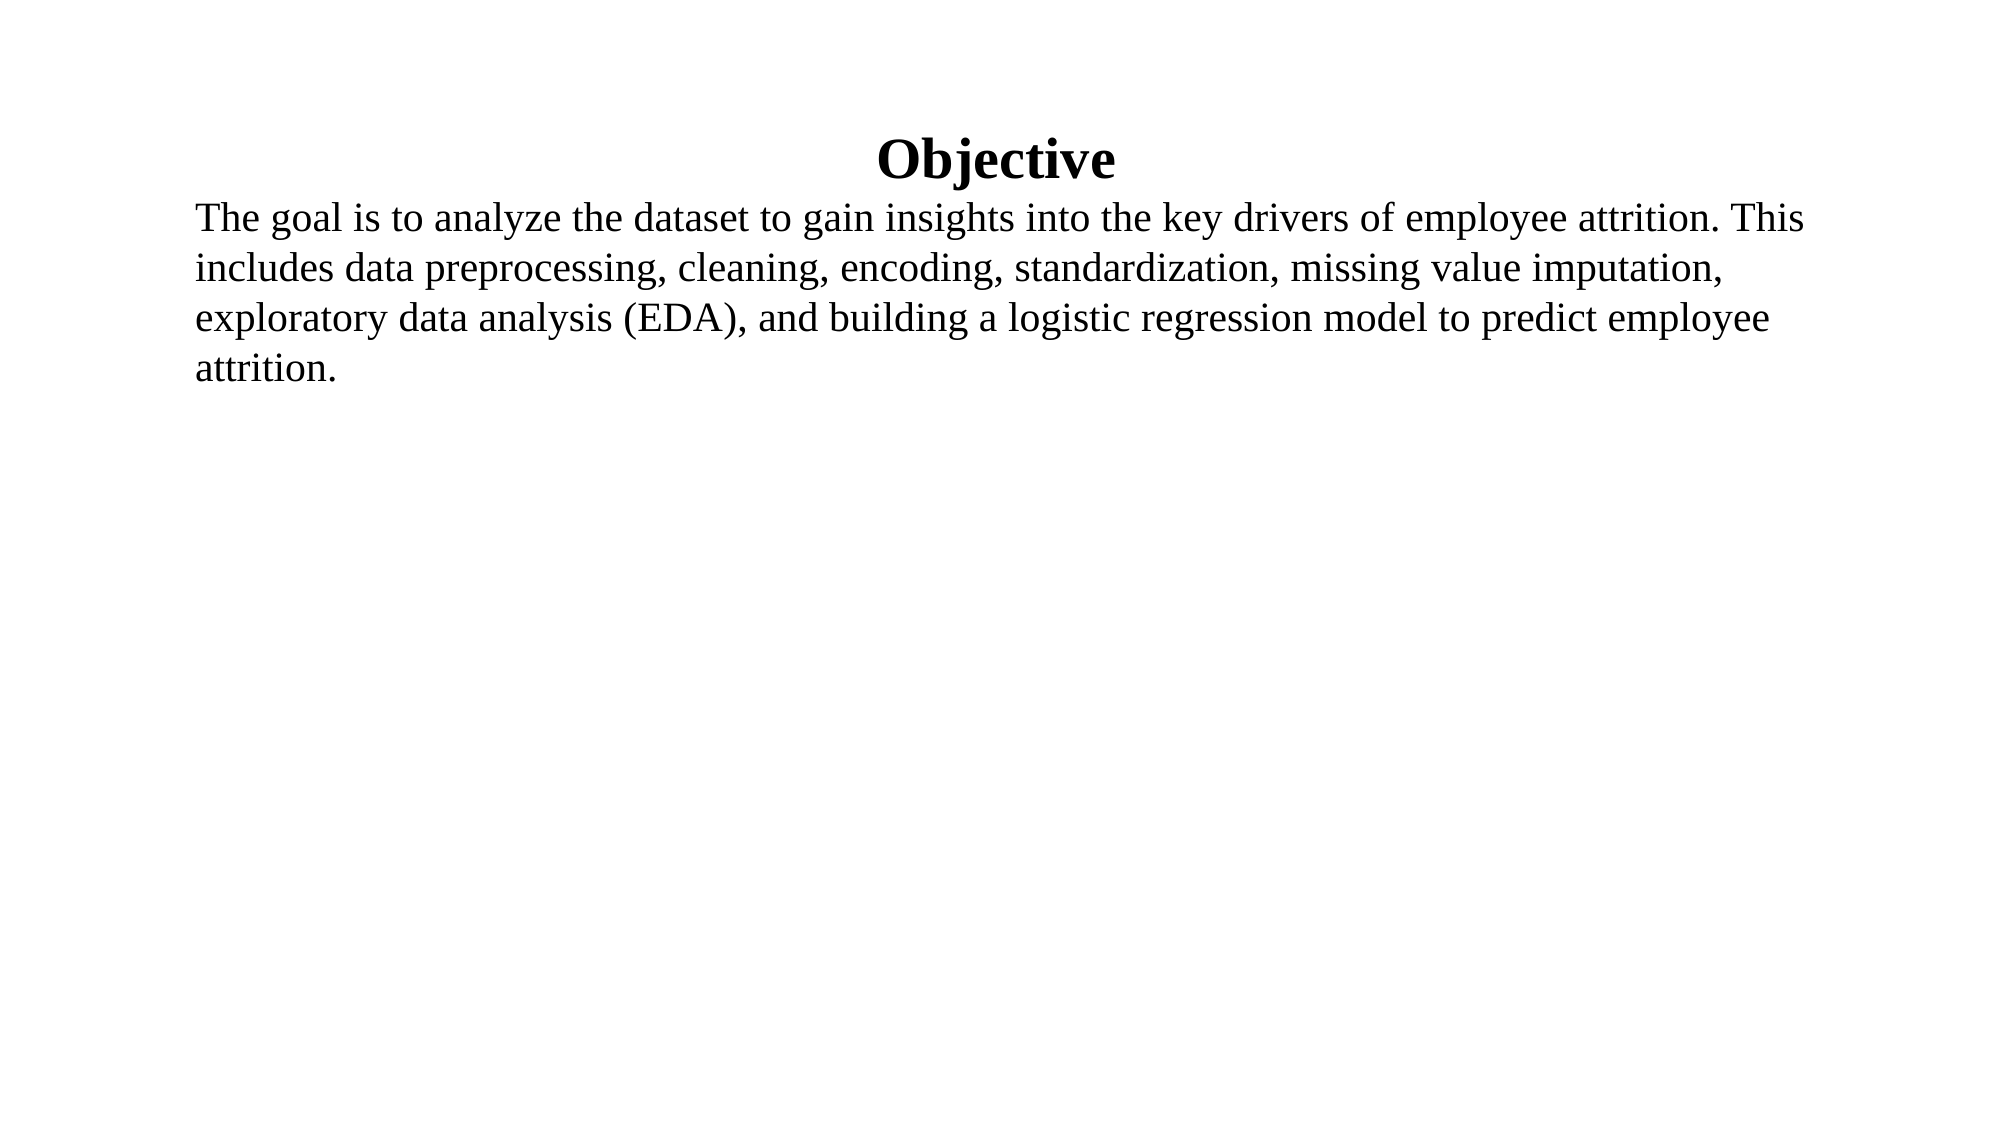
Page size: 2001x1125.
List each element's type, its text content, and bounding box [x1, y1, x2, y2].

text_box Objective The goal is to analyze the dataset to gain insights into the key drivers of employee attrition. This includes data preprocessing, cleaning, encoding, standardization, missing value imputation, exploratory data analysis (EDA), and building a logistic regression model to predict employee attrition. [180, 112, 1822, 498]
